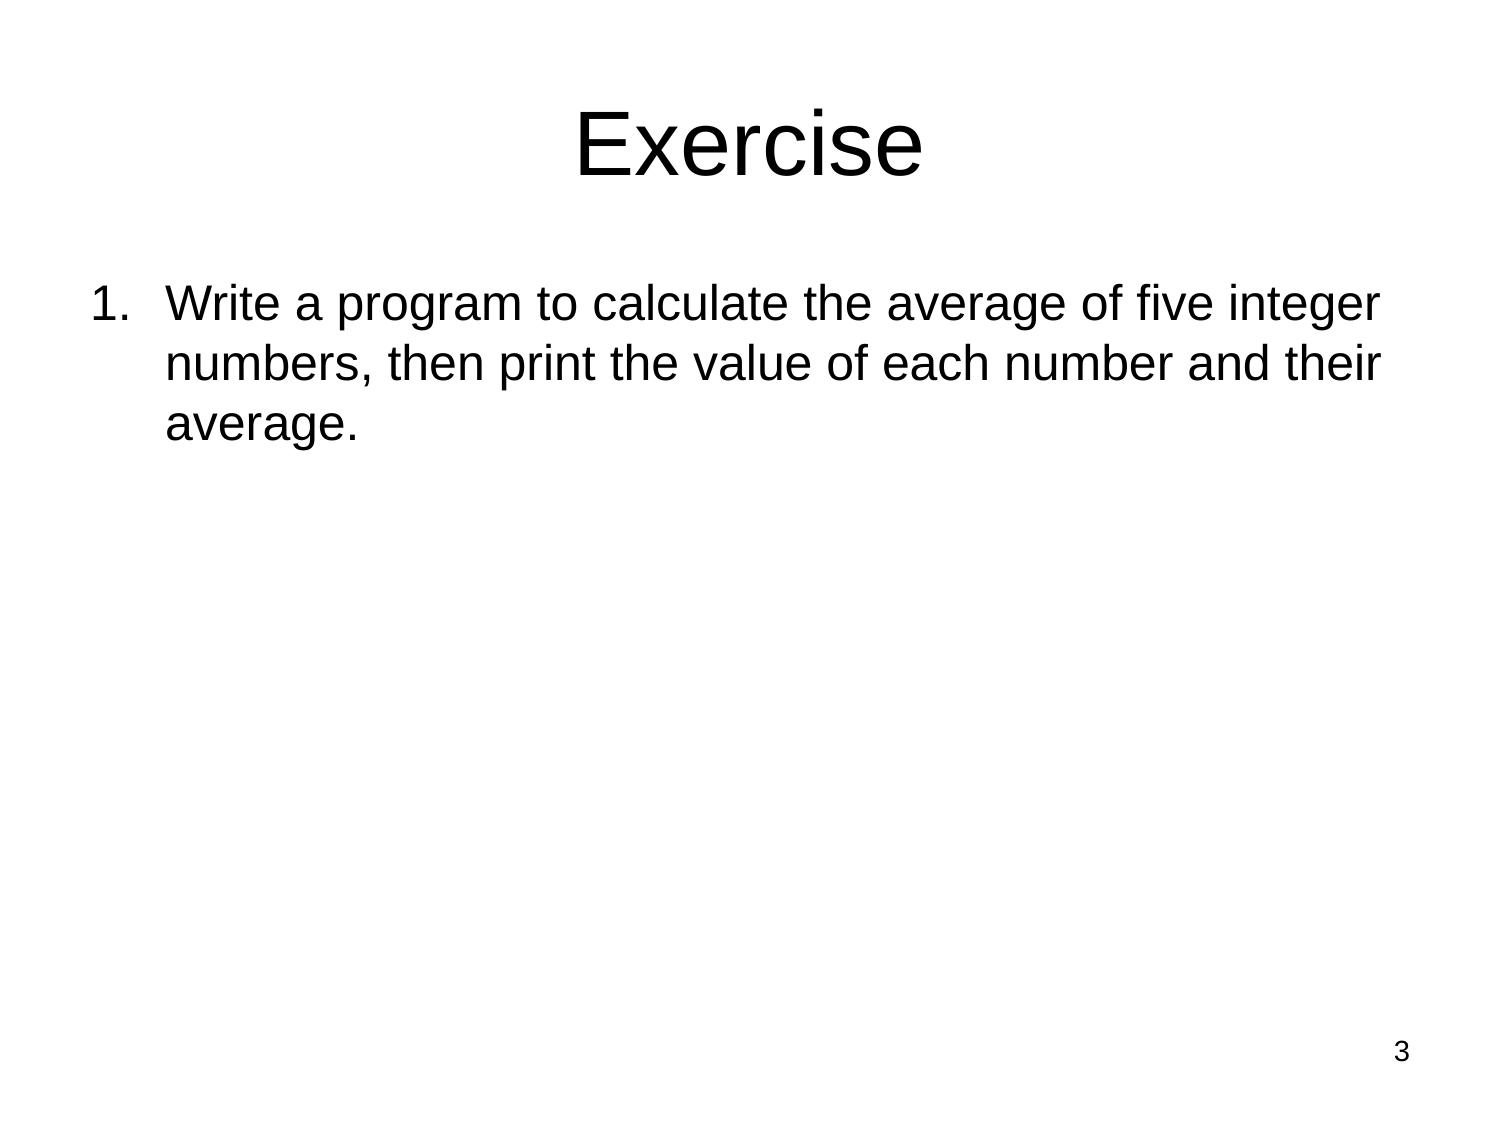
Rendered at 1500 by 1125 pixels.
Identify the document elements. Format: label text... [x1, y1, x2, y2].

list Write a program to calculate the average of five integer numbers, then print the value of each number and their average. [75, 262, 1425, 1005]
title Exercise [75, 45, 1425, 233]
slide_number 3 [1074, 1024, 1426, 1103]
